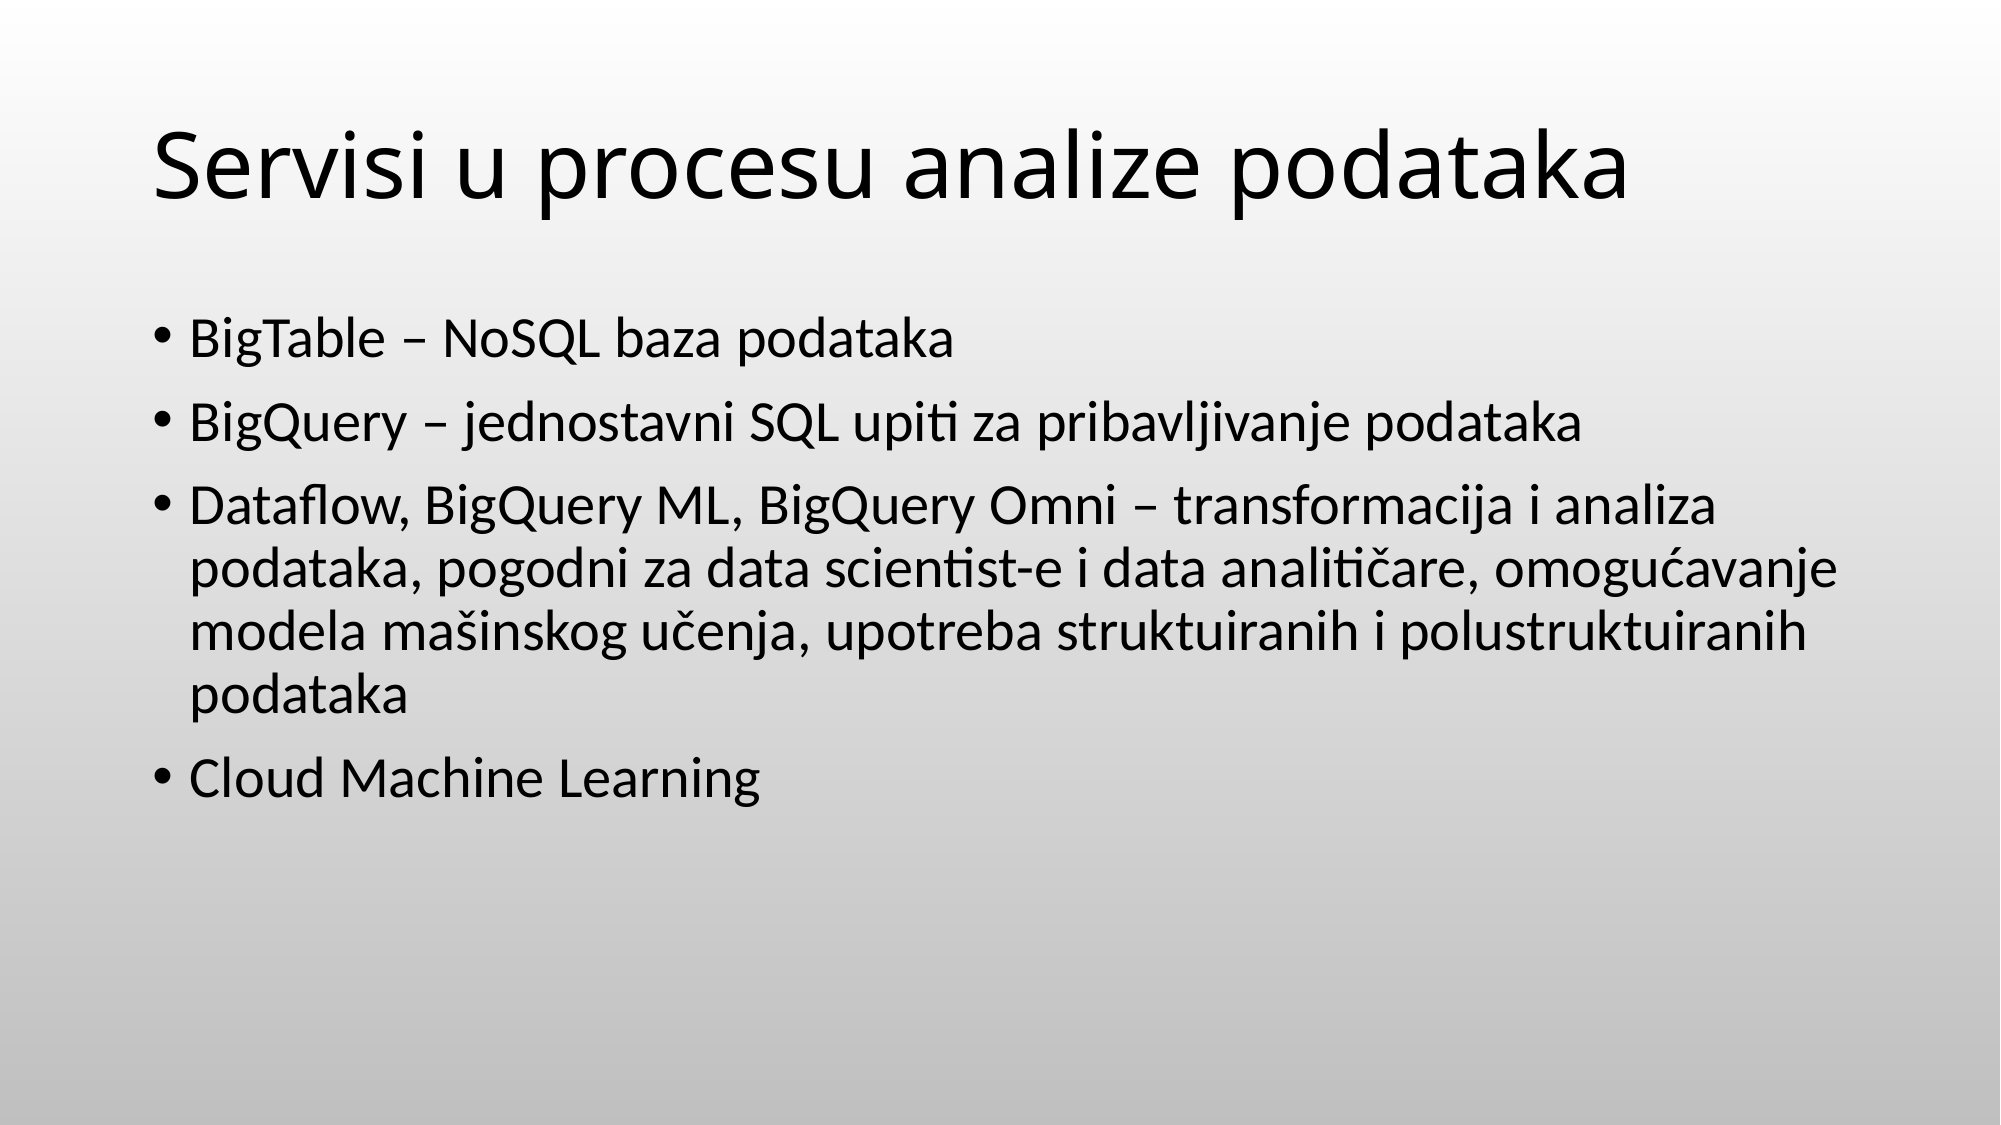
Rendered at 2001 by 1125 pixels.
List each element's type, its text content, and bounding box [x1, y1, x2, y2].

title Servisi u procesu analize podataka [137, 59, 1863, 278]
list BigTable – NoSQL baza podataka BigQuery – jednostavni SQL upiti za pribavljivanje podataka Dataflow, BigQuery ML, BigQuery Omni – transformacija i analiza podataka, pogodni za data scientist-e i data analitičare, omogućavanje modela mašinskog učenja, upotreba struktuiranih i polustruktuiranih podataka Cloud Machine Learning [137, 299, 1863, 1014]
